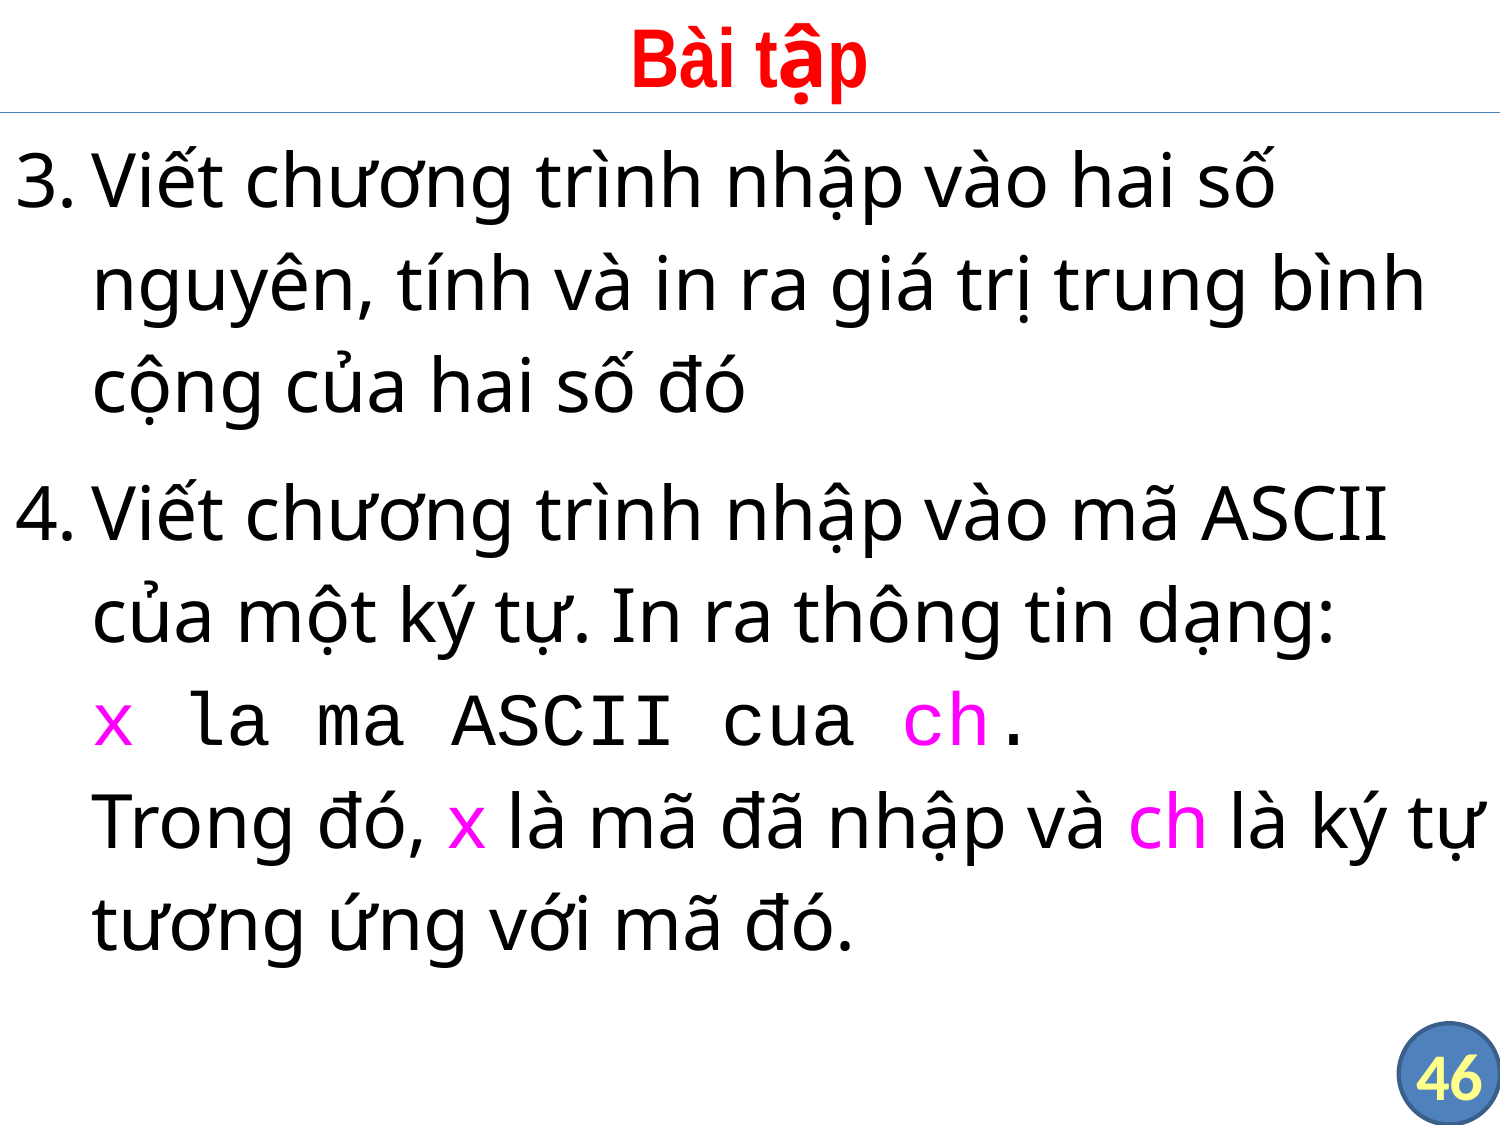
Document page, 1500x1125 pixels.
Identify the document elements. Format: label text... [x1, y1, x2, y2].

title Bài tập [0, 0, 1500, 113]
slide_number 46 [1399, 1023, 1500, 1125]
list Viết chương trình nhập vào hai số nguyên, tính và in ra giá trị trung bình cộng của hai số đó Viết chương trình nhập vào mã ASCII của một ký tự. In ra thông tin dạng: x la ma ASCII cua ch. Trong đó, x là mã đã nhập và ch là ký tự tương ứng với mã đó. [0, 113, 1500, 1125]
